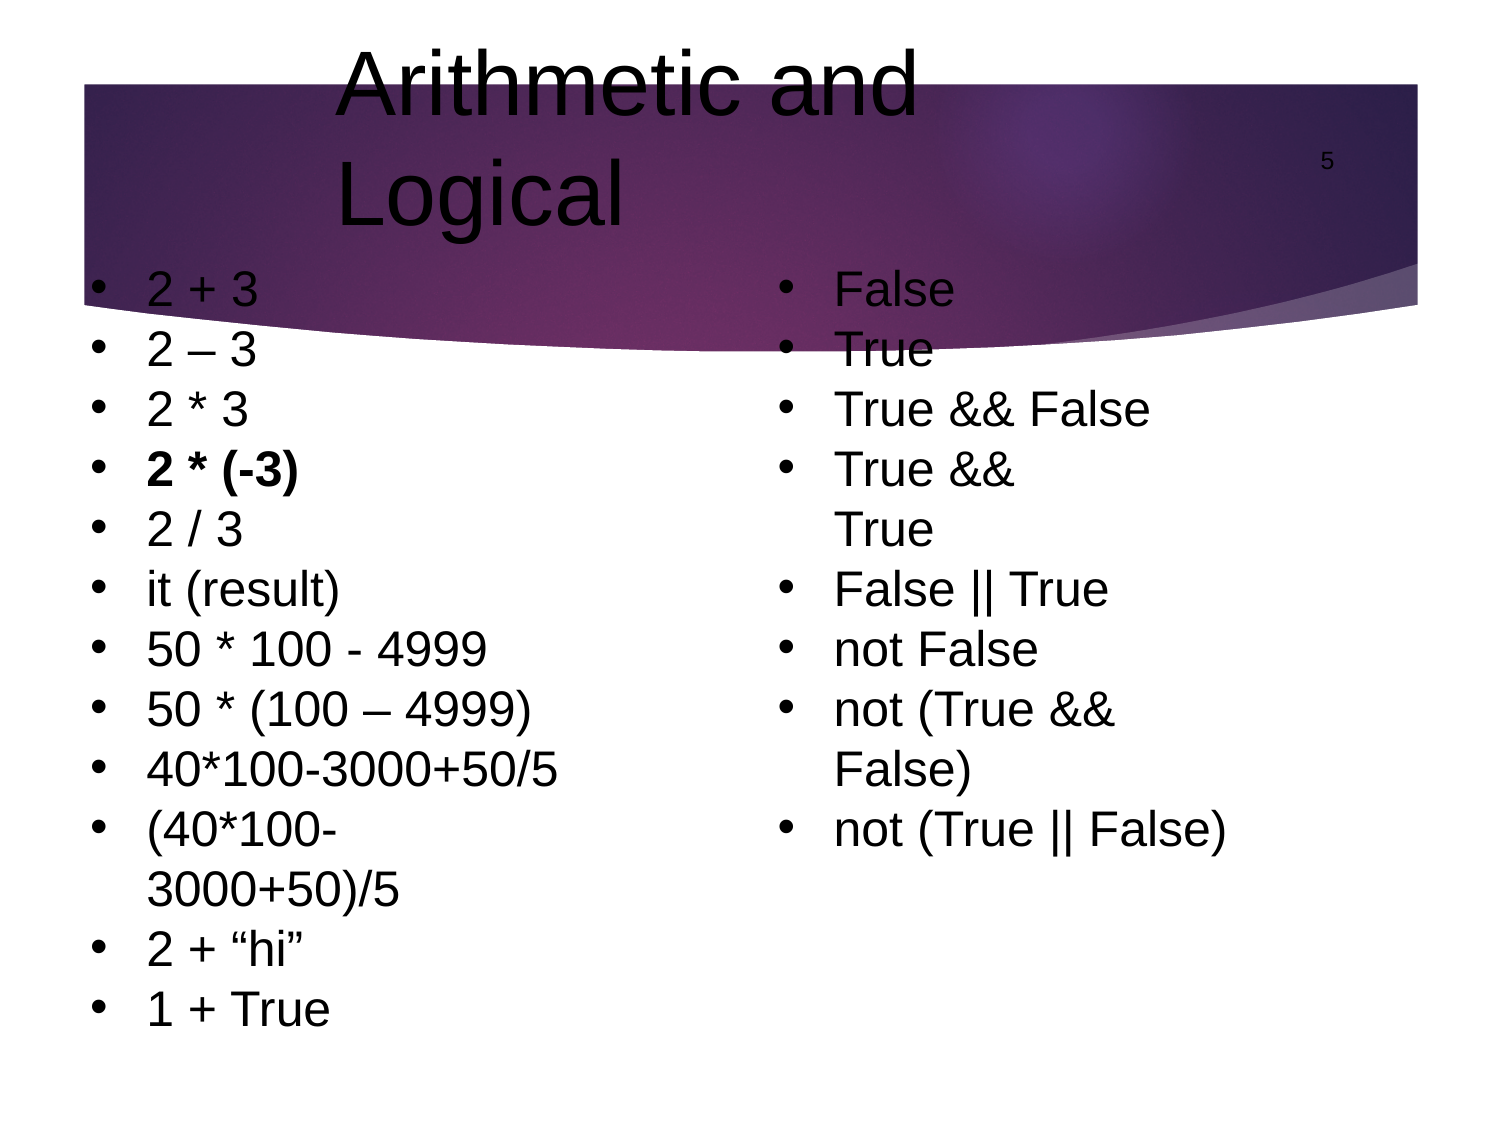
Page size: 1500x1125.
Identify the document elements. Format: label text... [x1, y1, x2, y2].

text_box 2 + 3 2 – 3 2 * 3 2 * (-3) 2 / 3 it (result) 50 * 100 - 4999 50 * (100 – 4999) 40*100-3000+50/5 (40*100-3000+50)/5 2 + “hi” 1 + True [87, 253, 567, 1037]
title Arithmetic and Logical [332, 21, 1168, 244]
picture [85, 85, 1417, 351]
slide_number ‹#› [1259, 0, 1390, 175]
text_box False True True && False True && True False || True not False not (True && False) not (True || False) [775, 253, 1230, 857]
